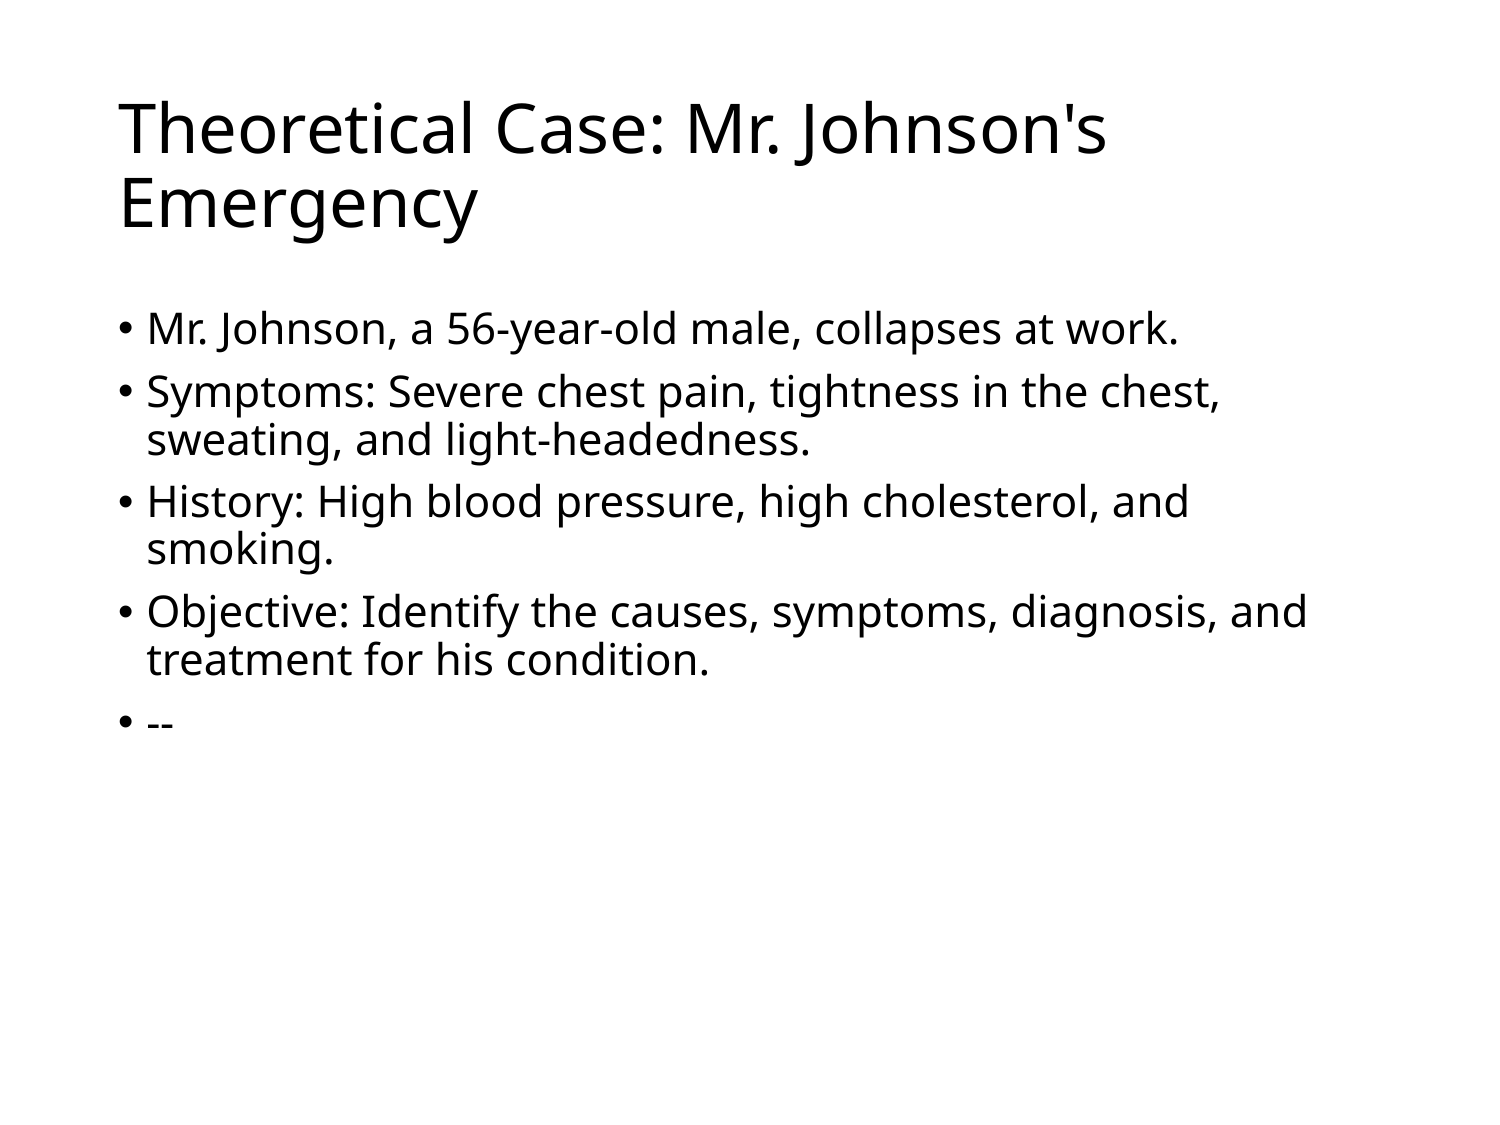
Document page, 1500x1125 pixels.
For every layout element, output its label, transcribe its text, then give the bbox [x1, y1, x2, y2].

title Theoretical Case: Mr. Johnson's Emergency [103, 59, 1397, 278]
list Mr. Johnson, a 56-year-old male, collapses at work. Symptoms: Severe chest pain, tightness in the chest, sweating, and light-headedness. History: High blood pressure, high cholesterol, and smoking. Objective: Identify the causes, symptoms, diagnosis, and treatment for his condition. -- [103, 299, 1397, 1014]
